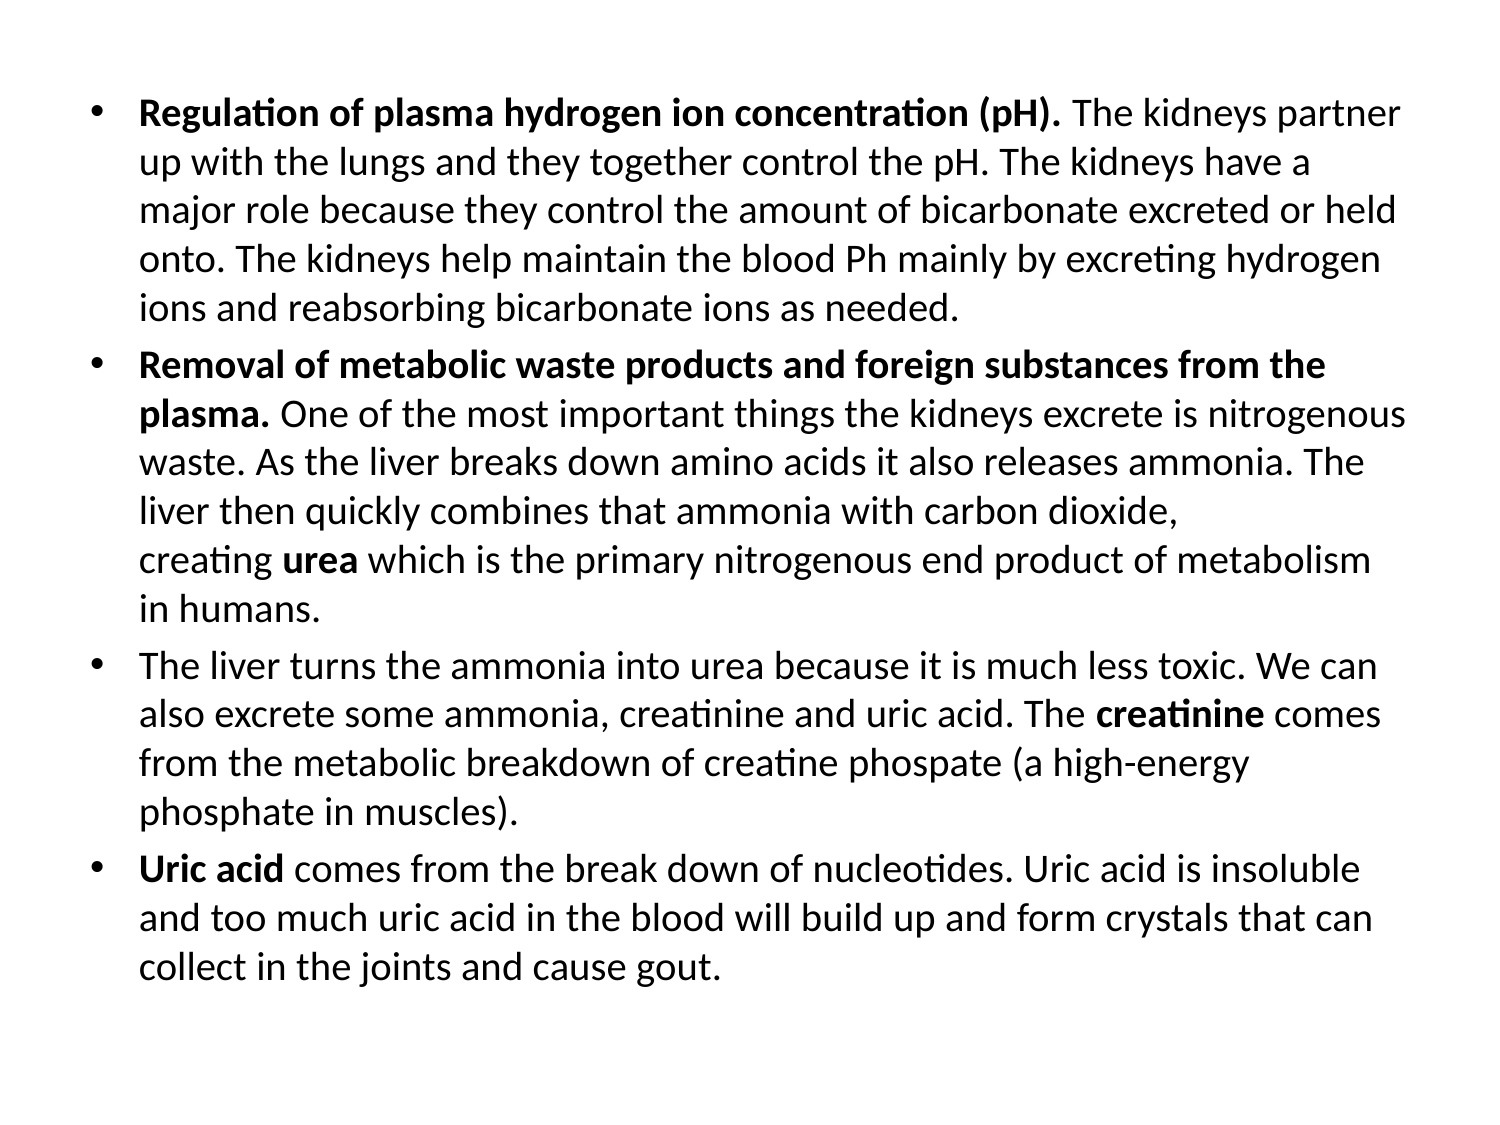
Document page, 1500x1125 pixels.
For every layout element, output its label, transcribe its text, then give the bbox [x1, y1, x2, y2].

list Regulation of plasma hydrogen ion concentration (pH). The kidneys partner up with the lungs and they together control the pH. The kidneys have a major role because they control the amount of bicarbonate excreted or held onto. The kidneys help maintain the blood Ph mainly by excreting hydrogen ions and reabsorbing bicarbonate ions as needed. Removal of metabolic waste products and foreign substances from the plasma. One of the most important things the kidneys excrete is nitrogenous waste. As the liver breaks down amino acids it also releases ammonia. The liver then quickly combines that ammonia with carbon dioxide, creating urea which is the primary nitrogenous end product of metabolism in humans. The liver turns the ammonia into urea because it is much less toxic. We can also excrete some ammonia, creatinine and uric acid. The creatinine comes from the metabolic breakdown of creatine phospate (a high-energy phosphate in muscles). Uric acid comes from the break down of nucleotides. Uric acid is insoluble and too much uric acid in the blood will build up and form crystals that can collect in the joints and cause gout. [75, 78, 1425, 1005]
